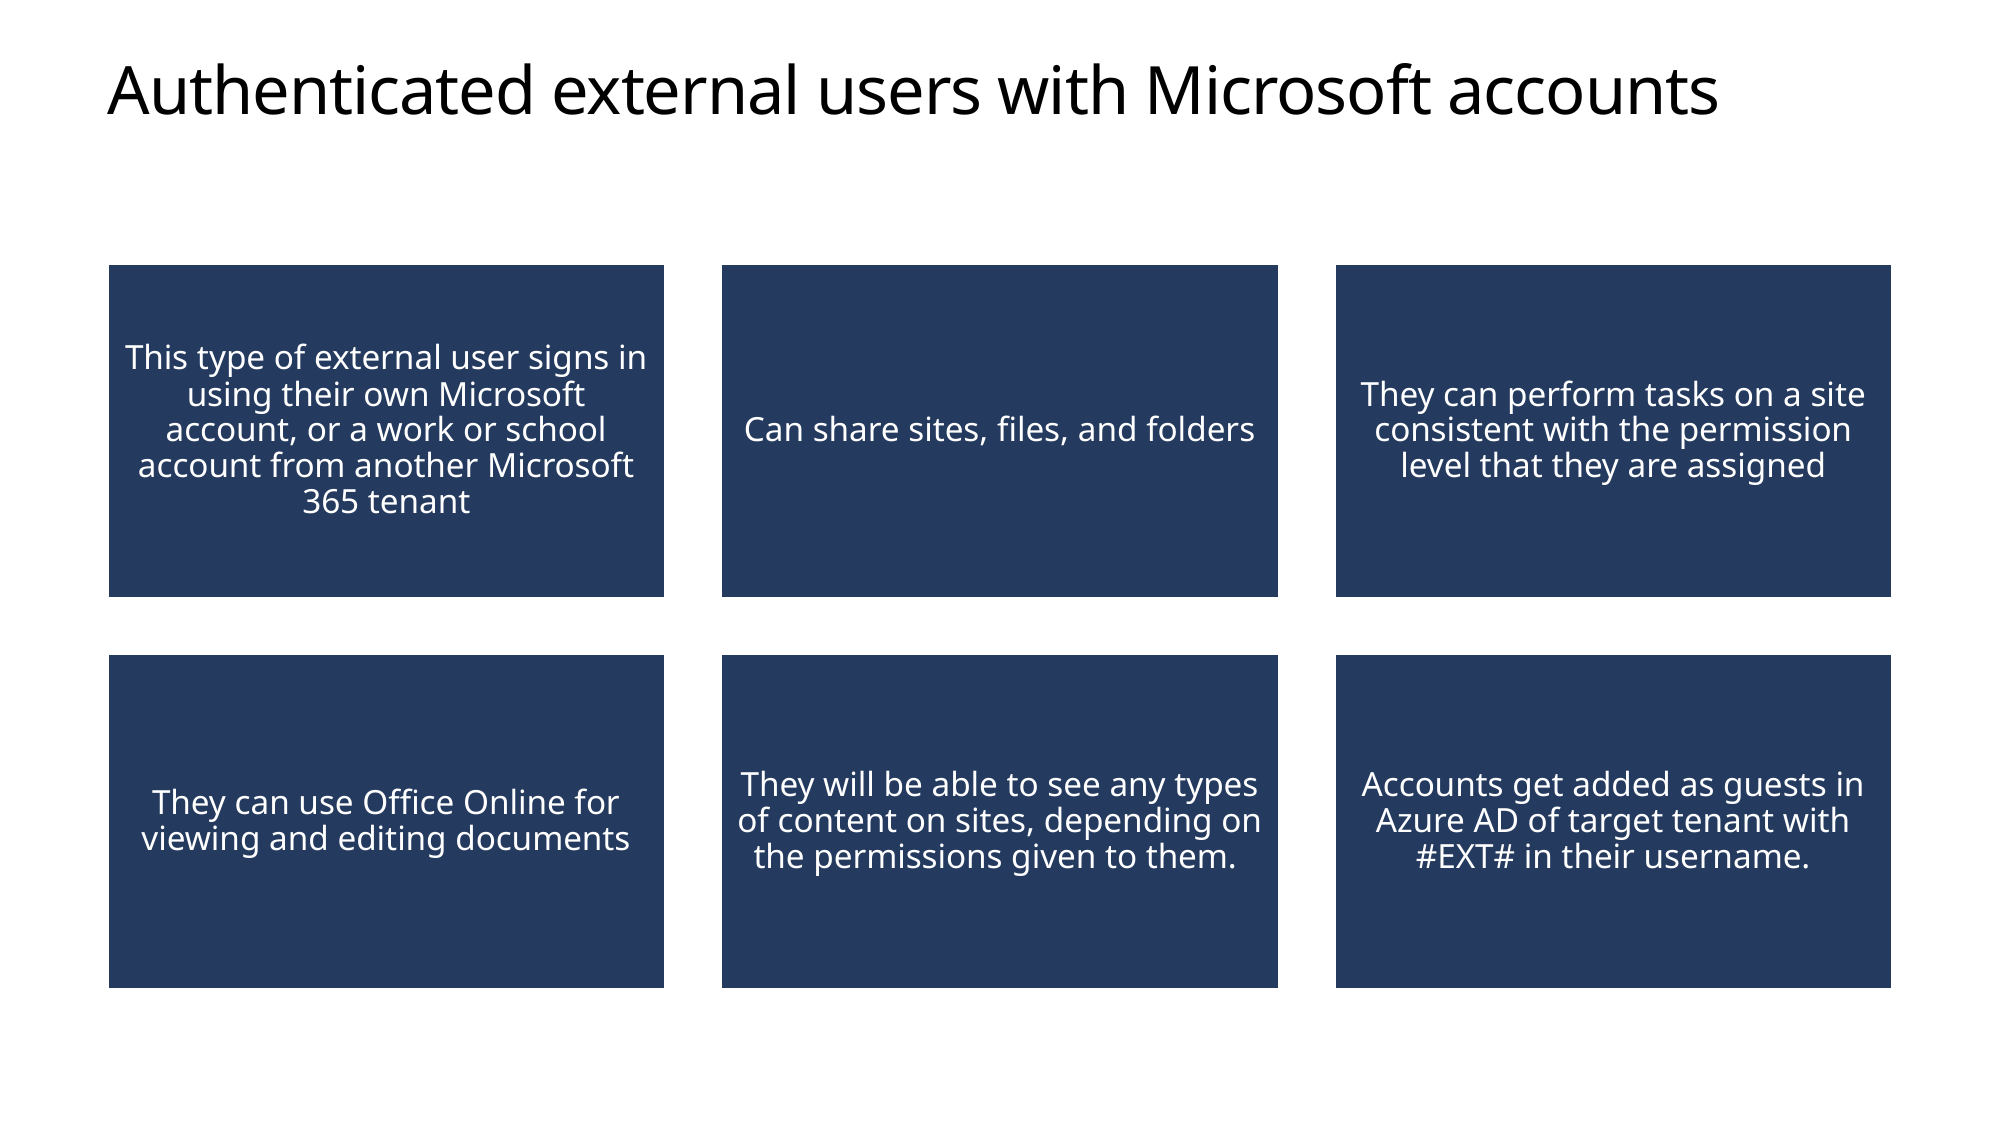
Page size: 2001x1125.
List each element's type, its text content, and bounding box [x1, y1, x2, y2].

title Authenticated external users with Microsoft accounts [107, 52, 1893, 129]
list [107, 230, 1893, 1022]
